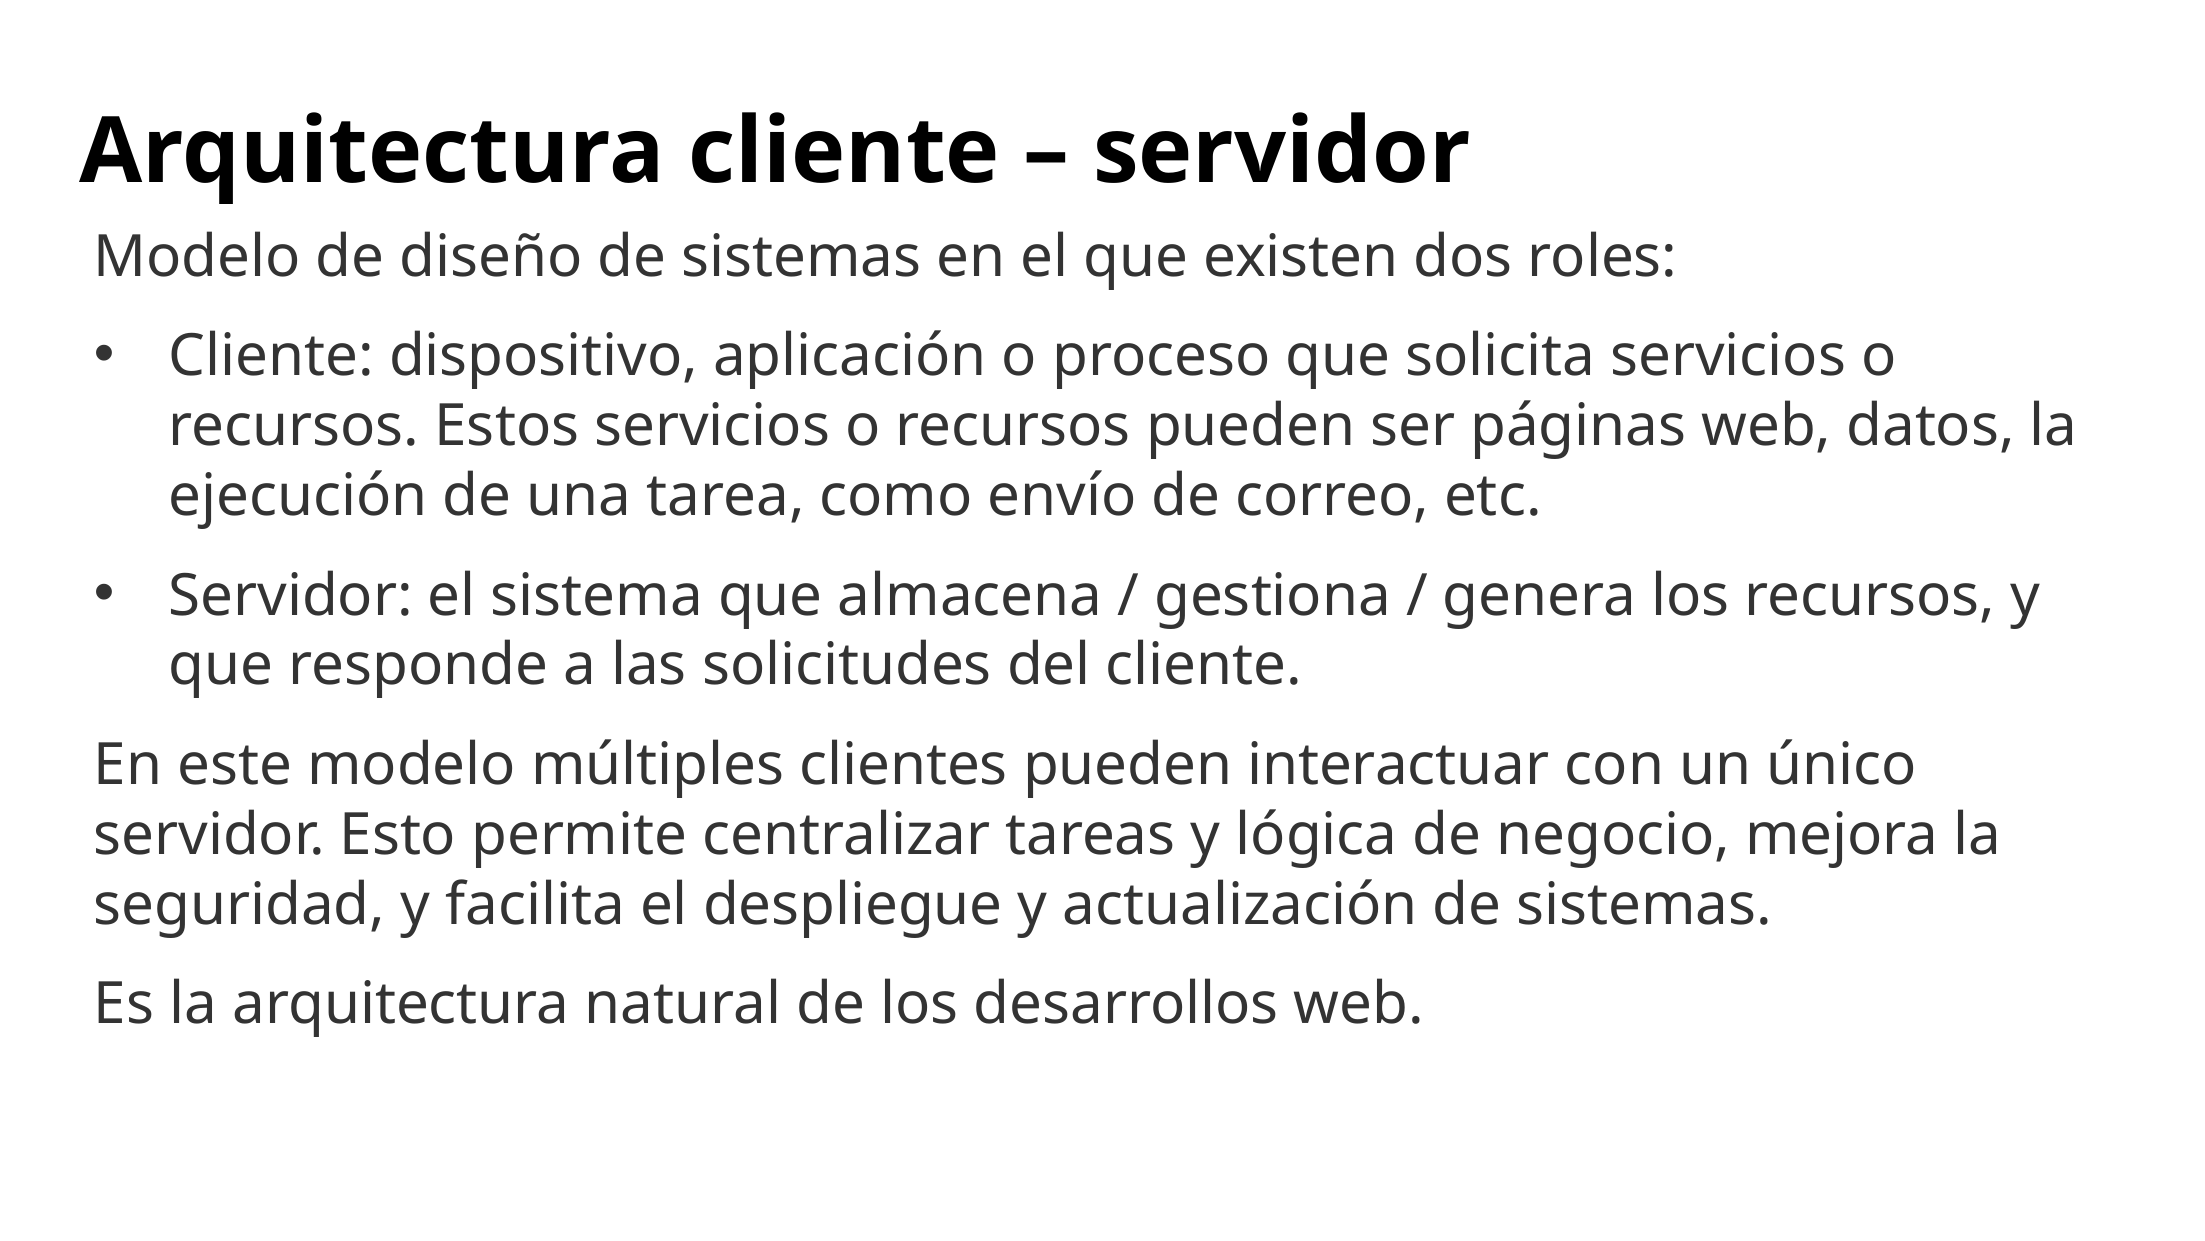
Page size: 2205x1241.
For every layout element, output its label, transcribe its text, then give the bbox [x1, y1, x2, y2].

text_box Modelo de diseño de sistemas en el que existen dos roles: Cliente: dispositivo, aplicación o proceso que solicita servicios o recursos. Estos servicios o recursos pueden ser páginas web, datos, la ejecución de una tarea, como envío de correo, etc. Servidor: el sistema que almacena / gestiona / genera los recursos, y que responde a las solicitudes del cliente. En este modelo múltiples clientes pueden interactuar con un único servidor. Esto permite centralizar tareas y lógica de negocio, mejora la seguridad, y facilita el despliegue y actualización de sistemas. Es la arquitectura natural de los desarrollos web. [79, 210, 2136, 1043]
title Arquitectura cliente – servidor [79, 41, 2136, 210]
